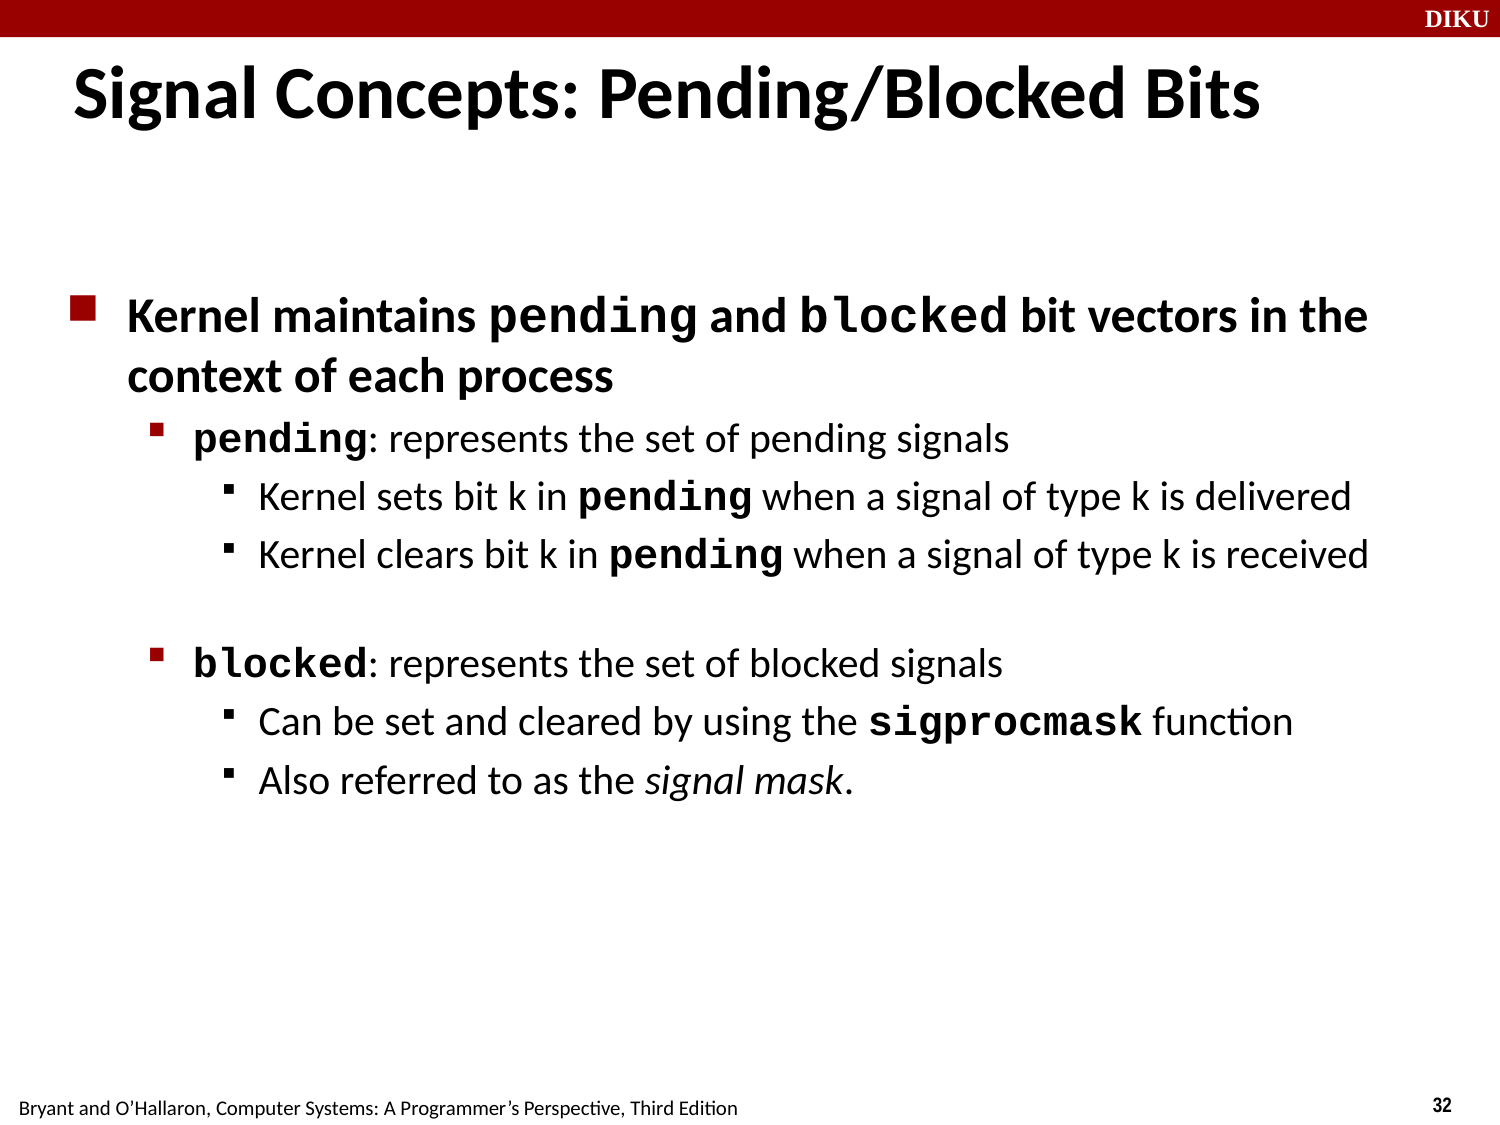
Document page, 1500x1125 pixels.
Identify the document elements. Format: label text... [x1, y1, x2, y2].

text_box Signal Concepts: Pending/Blocked Bits [58, 71, 1304, 197]
text_box Kernel maintains pending and blocked bit vectors in the context of each process pending: represents the set of pending signals Kernel sets bit k in pending when a signal of type k is delivered Kernel clears bit k in pending when a signal of type k is received blocked: represents the set of blocked signals Can be set and cleared by using the sigprocmask function Also referred to as the signal mask. [56, 274, 1438, 882]
